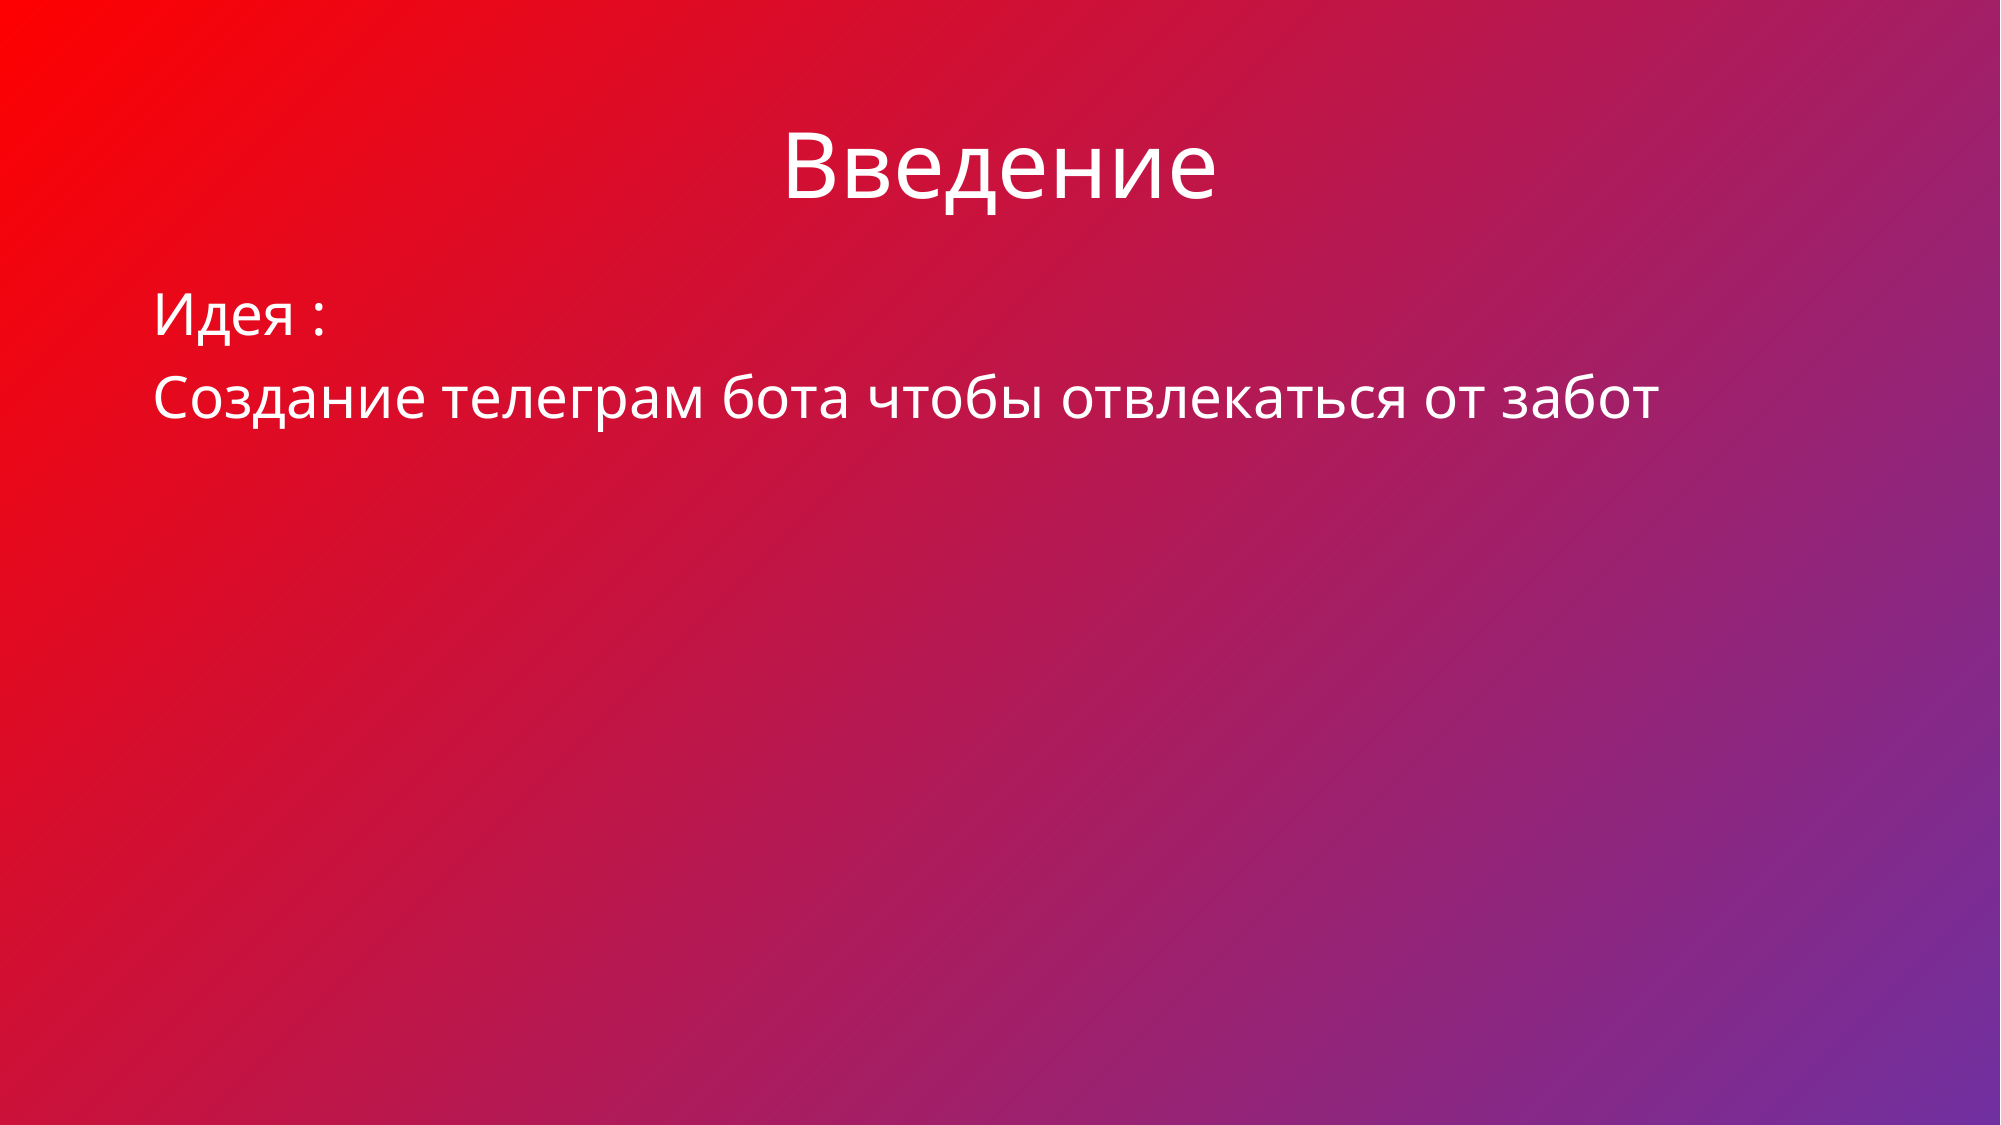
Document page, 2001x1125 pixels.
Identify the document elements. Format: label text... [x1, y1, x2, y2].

title Введение [137, 59, 1863, 277]
list Идея : Создание телеграм бота чтобы отвлекаться от забот [137, 277, 1982, 992]
